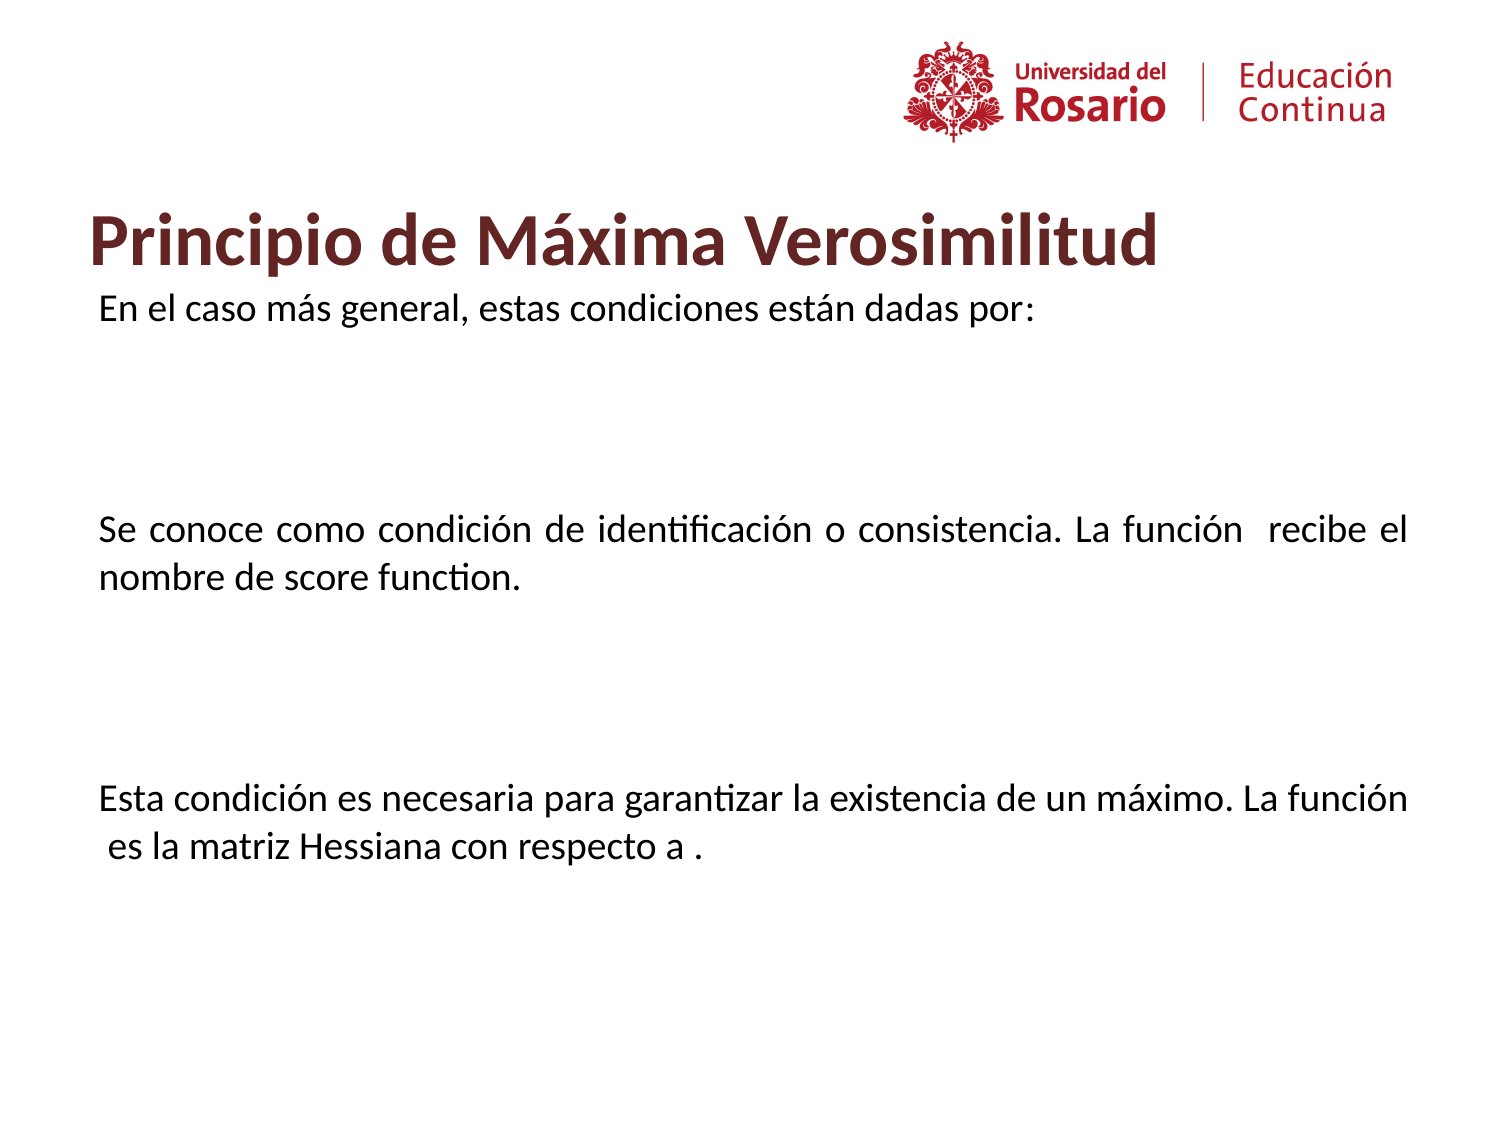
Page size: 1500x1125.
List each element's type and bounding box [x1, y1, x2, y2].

list [0, 0, 1499, 1090]
